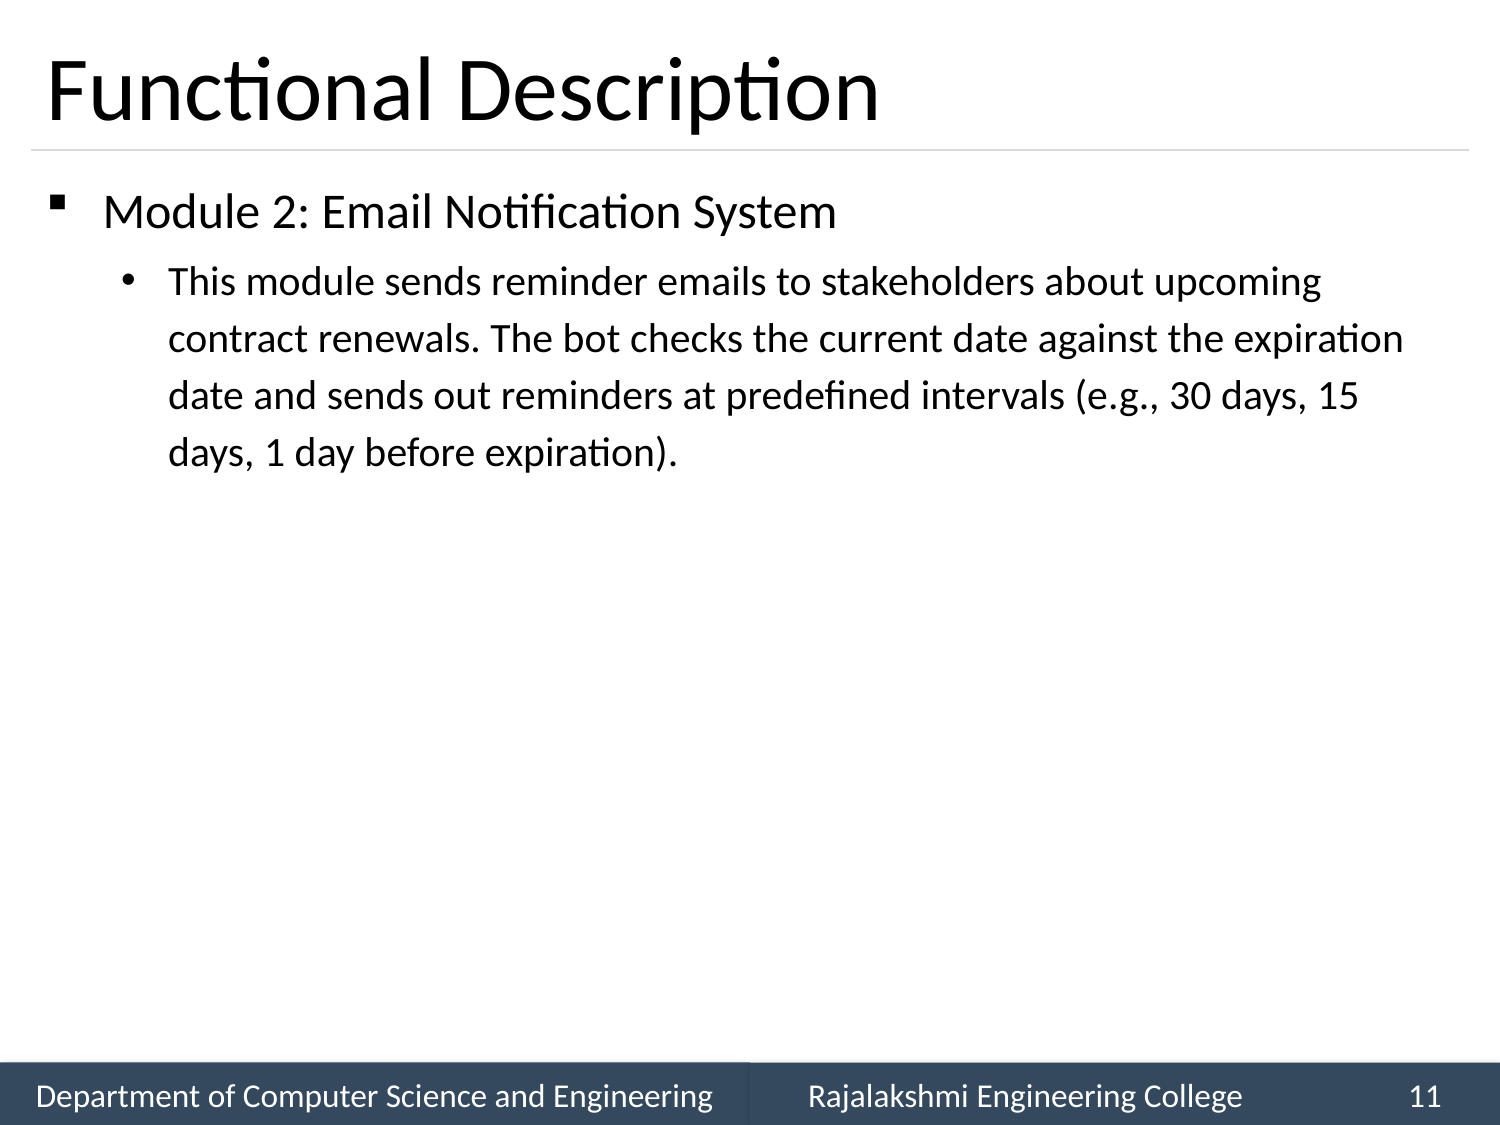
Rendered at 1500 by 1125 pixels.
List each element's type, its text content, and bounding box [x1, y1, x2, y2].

list Module 2: Email Notification System This module sends reminder emails to stakeholders about upcoming contract renewals. The bot checks the current date against the expiration date and sends out reminders at predefined intervals (e.g., 30 days, 15 days, 1 day before expiration). [31, 162, 1469, 1038]
title Functional Description [31, 17, 1469, 150]
